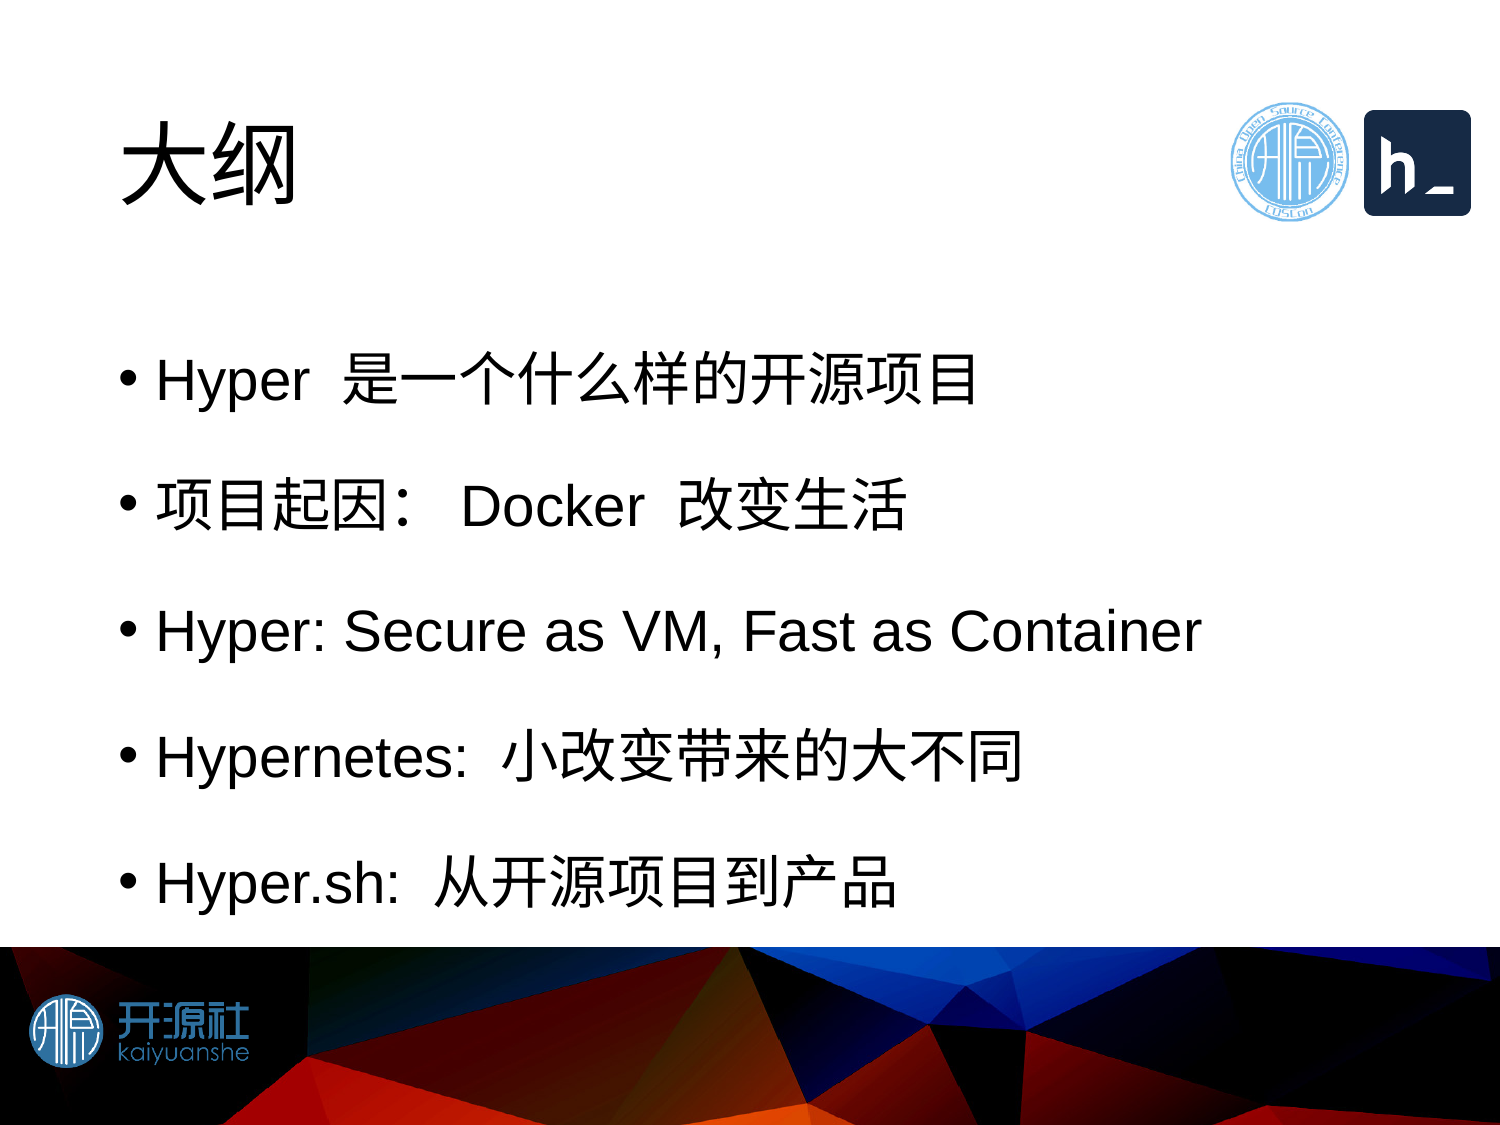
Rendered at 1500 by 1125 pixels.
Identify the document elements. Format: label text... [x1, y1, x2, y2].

picture [1397, 110, 1471, 216]
list Hyper 是一个什么样的开源项目 项目起因：Docker 改变生活 Hyper: Secure as VM, Fast as Container Hypernetes: 小改变带来的大不同 Hyper.sh: 从开源项目到产品 [103, 299, 1397, 1014]
title 大纲 [103, 59, 1397, 278]
picture [0, 947, 1500, 1125]
